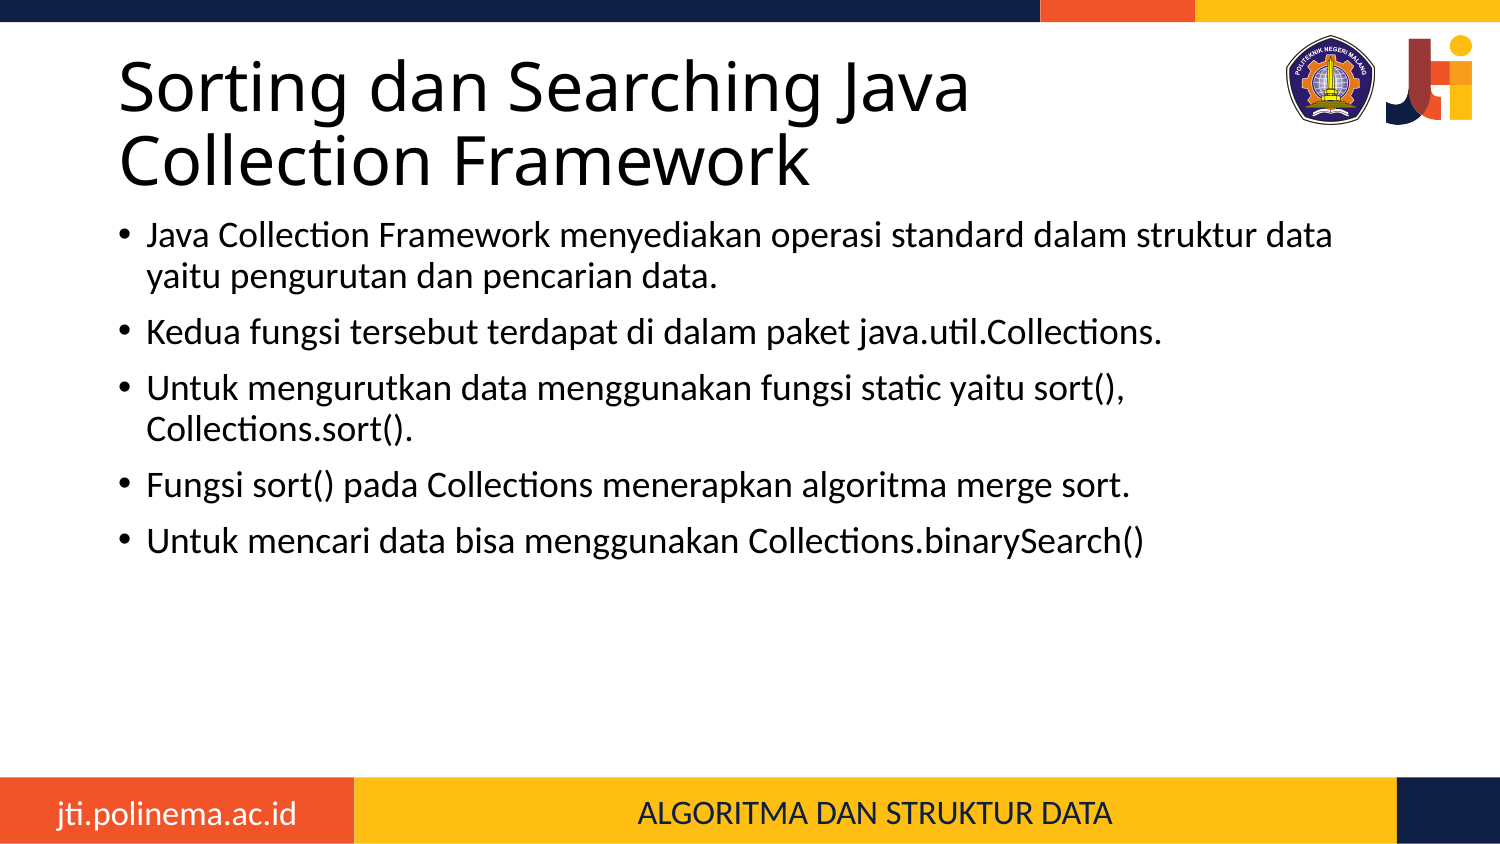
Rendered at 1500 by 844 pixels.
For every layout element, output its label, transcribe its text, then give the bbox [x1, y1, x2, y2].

title Sorting dan Searching Java Collection Framework [103, 44, 1255, 207]
list Java Collection Framework menyediakan operasi standard dalam struktur data yaitu pengurutan dan pencarian data. Kedua fungsi tersebut terdapat di dalam paket java.util.Collections. Untuk mengurutkan data menggunakan fungsi static yaitu sort(), Collections.sort(). Fungsi sort() pada Collections menerapkan algoritma merge sort. Untuk mencari data bisa menggunakan Collections.binarySearch() [103, 207, 1397, 751]
picture [1286, 35, 1375, 125]
